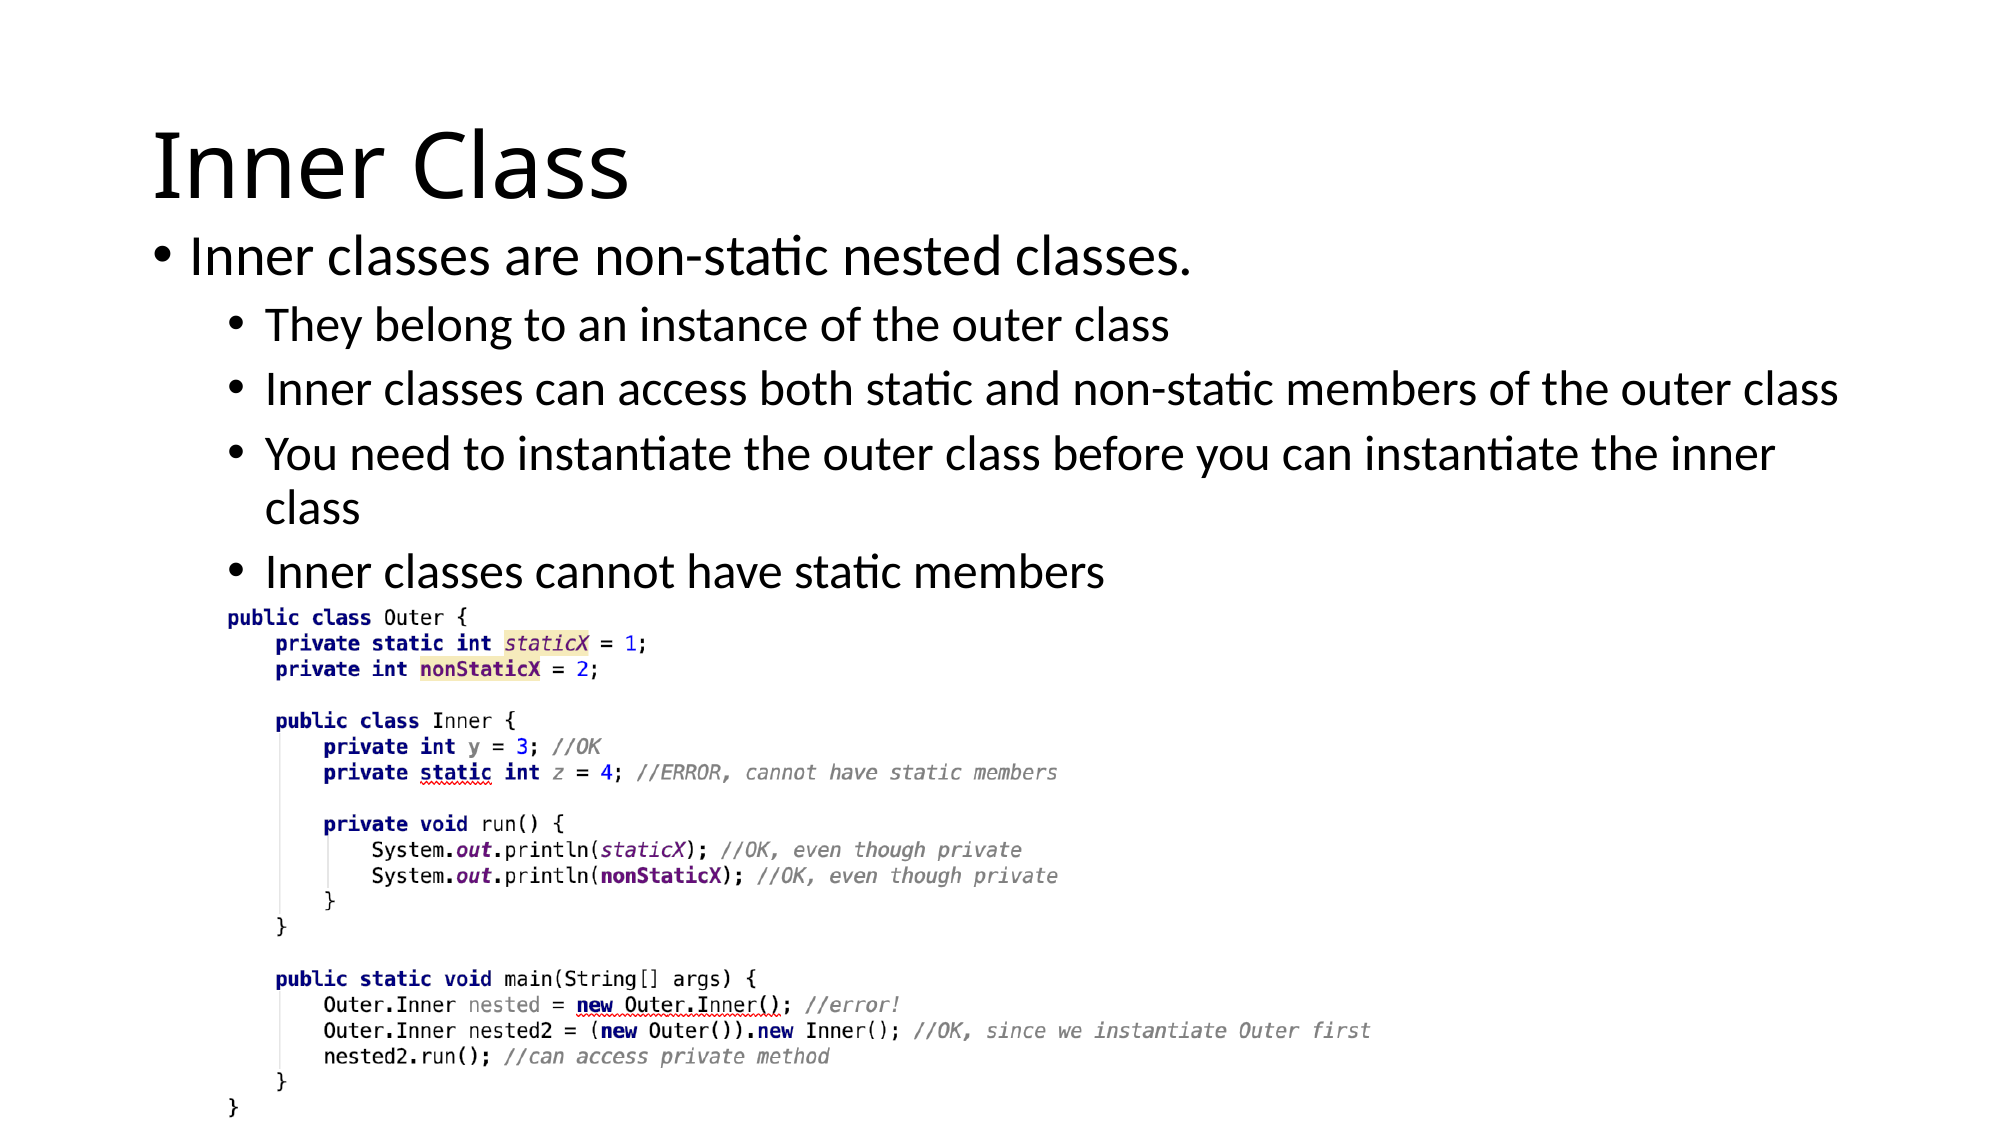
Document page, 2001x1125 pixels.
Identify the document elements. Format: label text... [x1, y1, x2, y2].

title Inner Class [137, 59, 1863, 217]
list Inner classes are non-static nested classes. They belong to an instance of the outer class Inner classes can access both static and non-static members of the outer class You need to instantiate the outer class before you can instantiate the inner class Inner classes cannot have static members [137, 217, 1863, 1014]
picture [225, 607, 1462, 1125]
